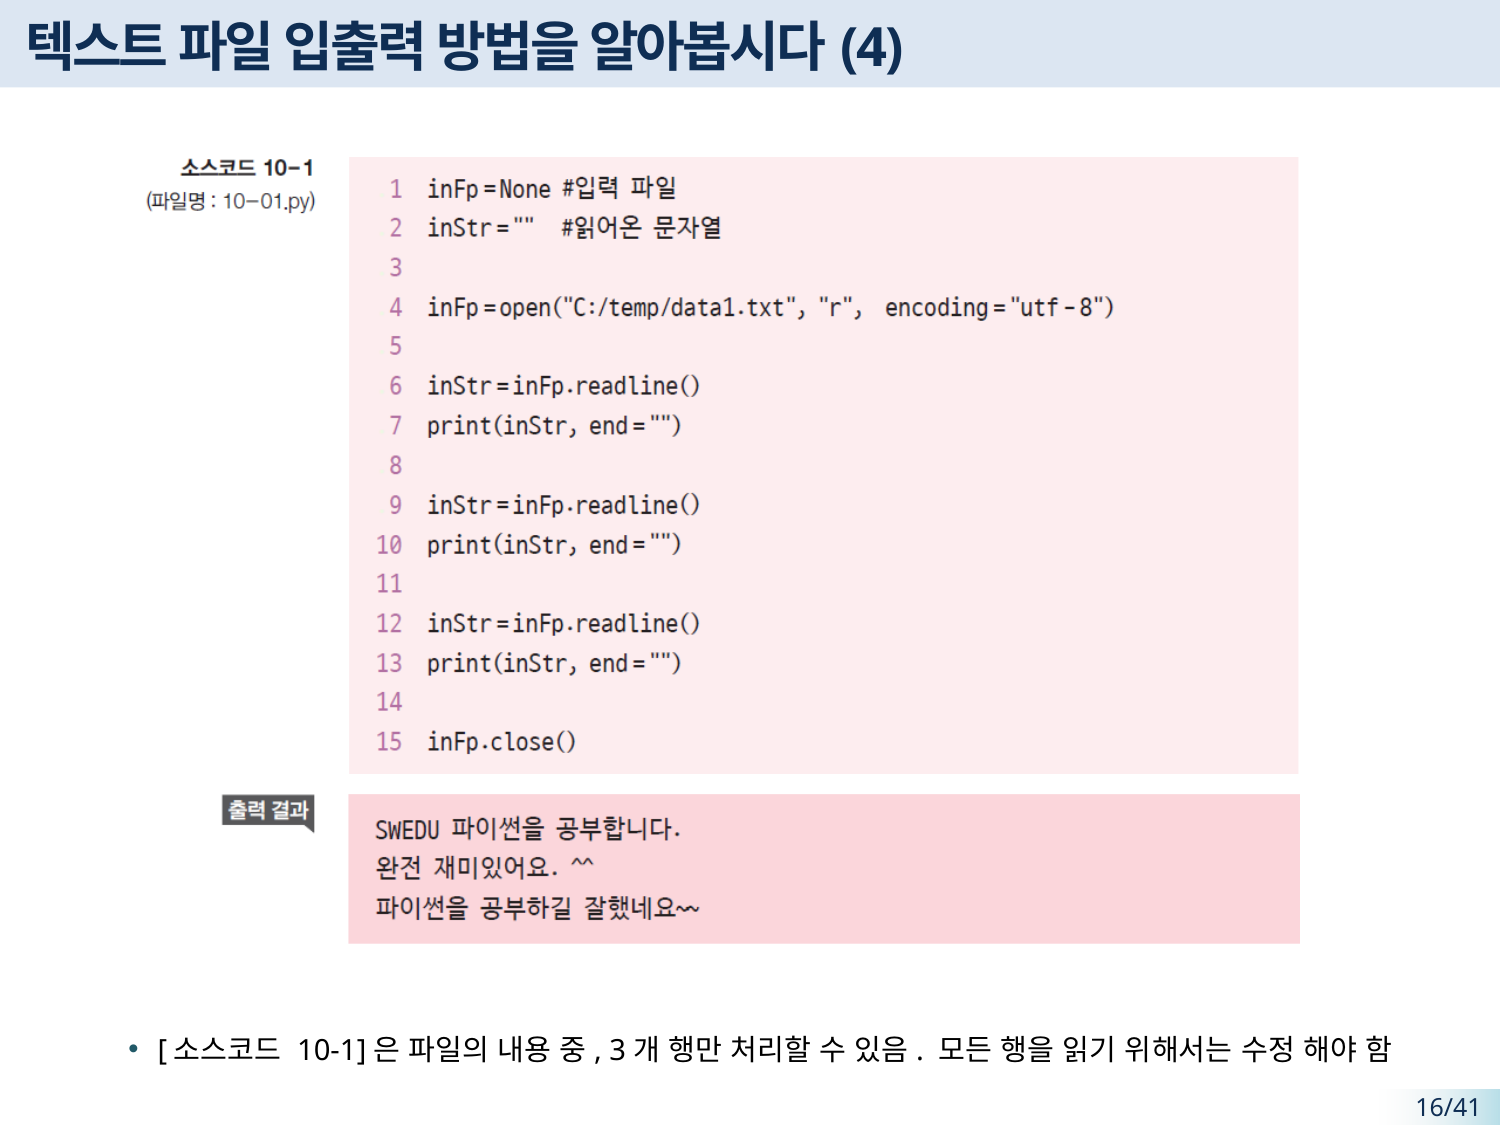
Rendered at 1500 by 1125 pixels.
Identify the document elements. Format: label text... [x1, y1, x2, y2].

title 텍스트 파일 입출력 방법을 알아봅시다(4) [10, 5, 1288, 84]
picture [142, 157, 1302, 775]
picture [219, 793, 1301, 945]
list [소스코드 10-1]은 파일의 내용 중, 3개 행만 처리할 수 있음. 모든 행을 읽기 위해서는 수정 해야 함 [10, 126, 1481, 1057]
